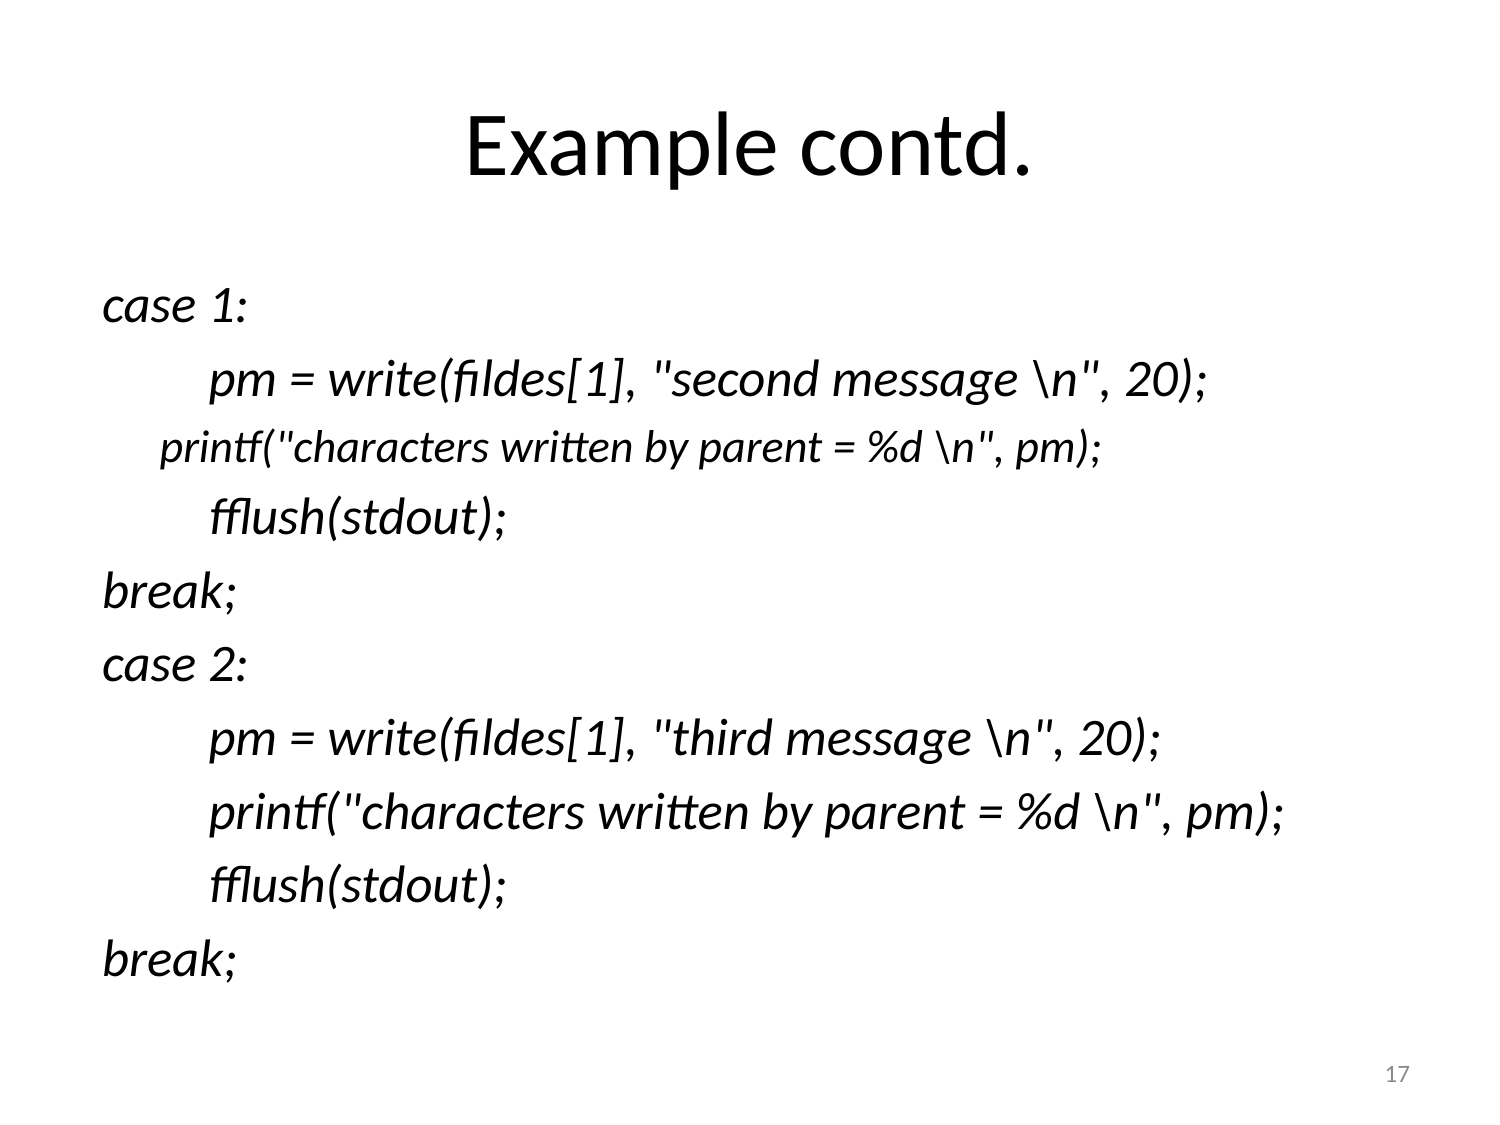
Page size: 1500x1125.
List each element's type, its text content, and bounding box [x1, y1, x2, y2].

list case 1: pm = write(fildes[1], "second message \n", 20); printf("characters written by parent = %d \n", pm); fflush(stdout); break; case 2: pm = write(fildes[1], "third message \n", 20); printf("characters written by parent = %d \n", pm); fflush(stdout); break; [75, 262, 1425, 1005]
slide_number 17 [1074, 1042, 1425, 1103]
title Example contd. [75, 45, 1425, 233]
